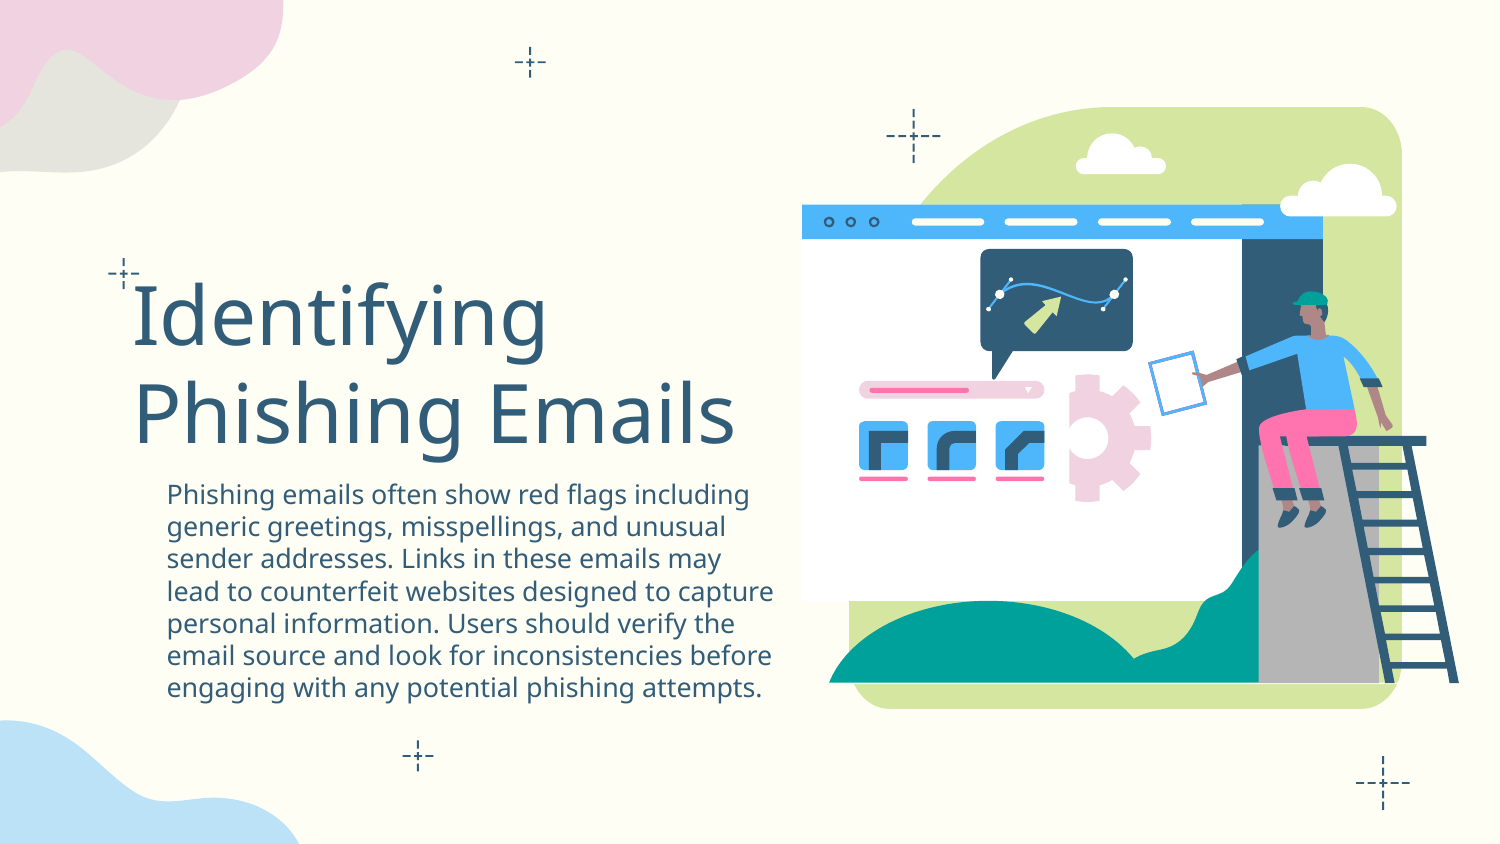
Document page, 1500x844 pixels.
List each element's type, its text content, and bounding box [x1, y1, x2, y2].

subtitle Phishing emails often show red flags including generic greetings, misspellings, and unusual sender addresses. Links in these emails may lead to counterfeit websites designed to capture personal information. Users should verify the email source and look for inconsistencies before engaging with any potential phishing attempts. [117, 462, 791, 725]
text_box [790, 106, 1460, 710]
title Identifying Phishing Emails [117, 181, 790, 462]
